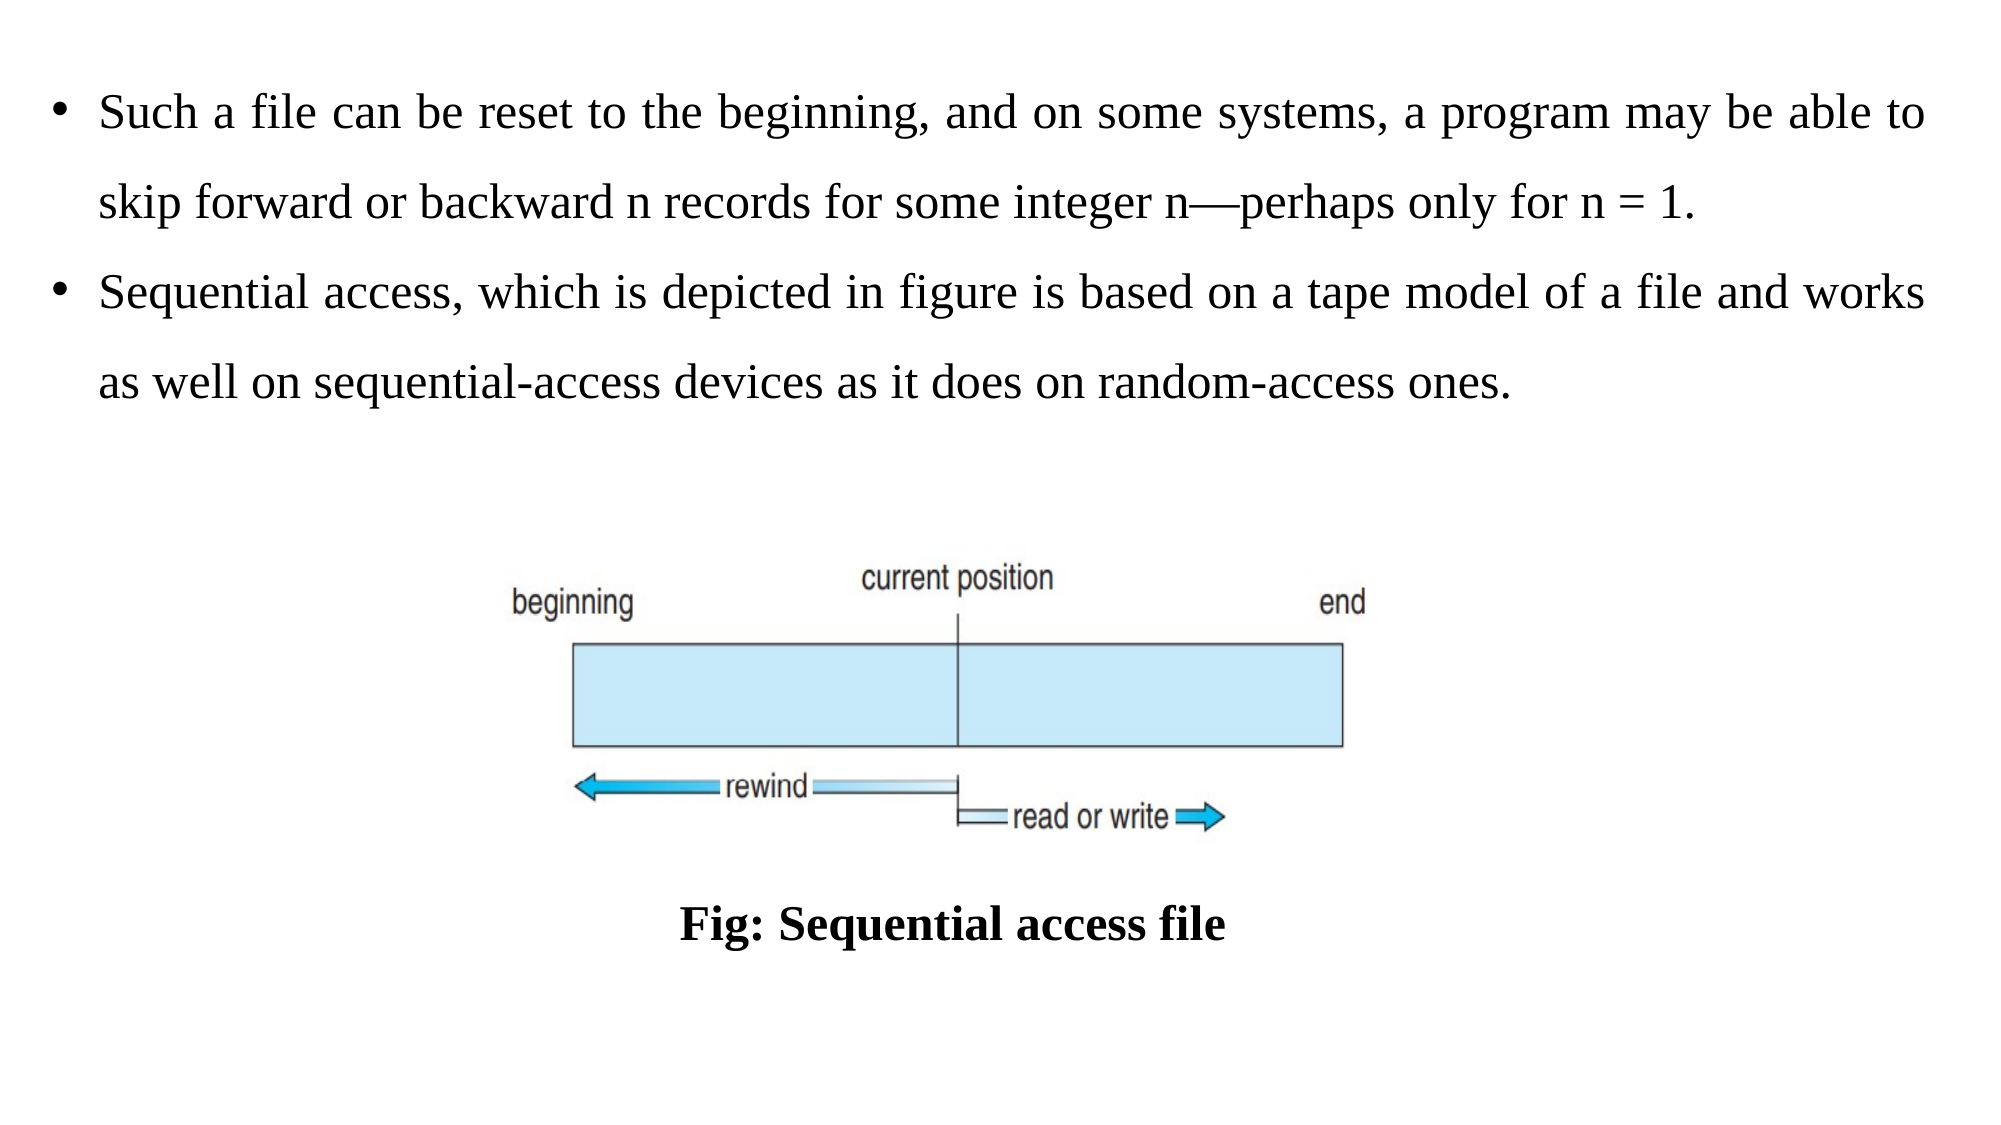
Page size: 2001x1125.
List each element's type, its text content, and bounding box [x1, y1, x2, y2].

text_box Such a file can be reset to the beginning, and on some systems, a program may be able to skip forward or backward n records for some integer n—perhaps only for n = 1. Sequential access, which is depicted in figure is based on a tape model of a file and works as well on sequential-access devices as it does on random-access ones. [36, 40, 1943, 416]
text_box Fig: Sequential access file [606, 883, 1300, 958]
picture [485, 492, 1411, 861]
